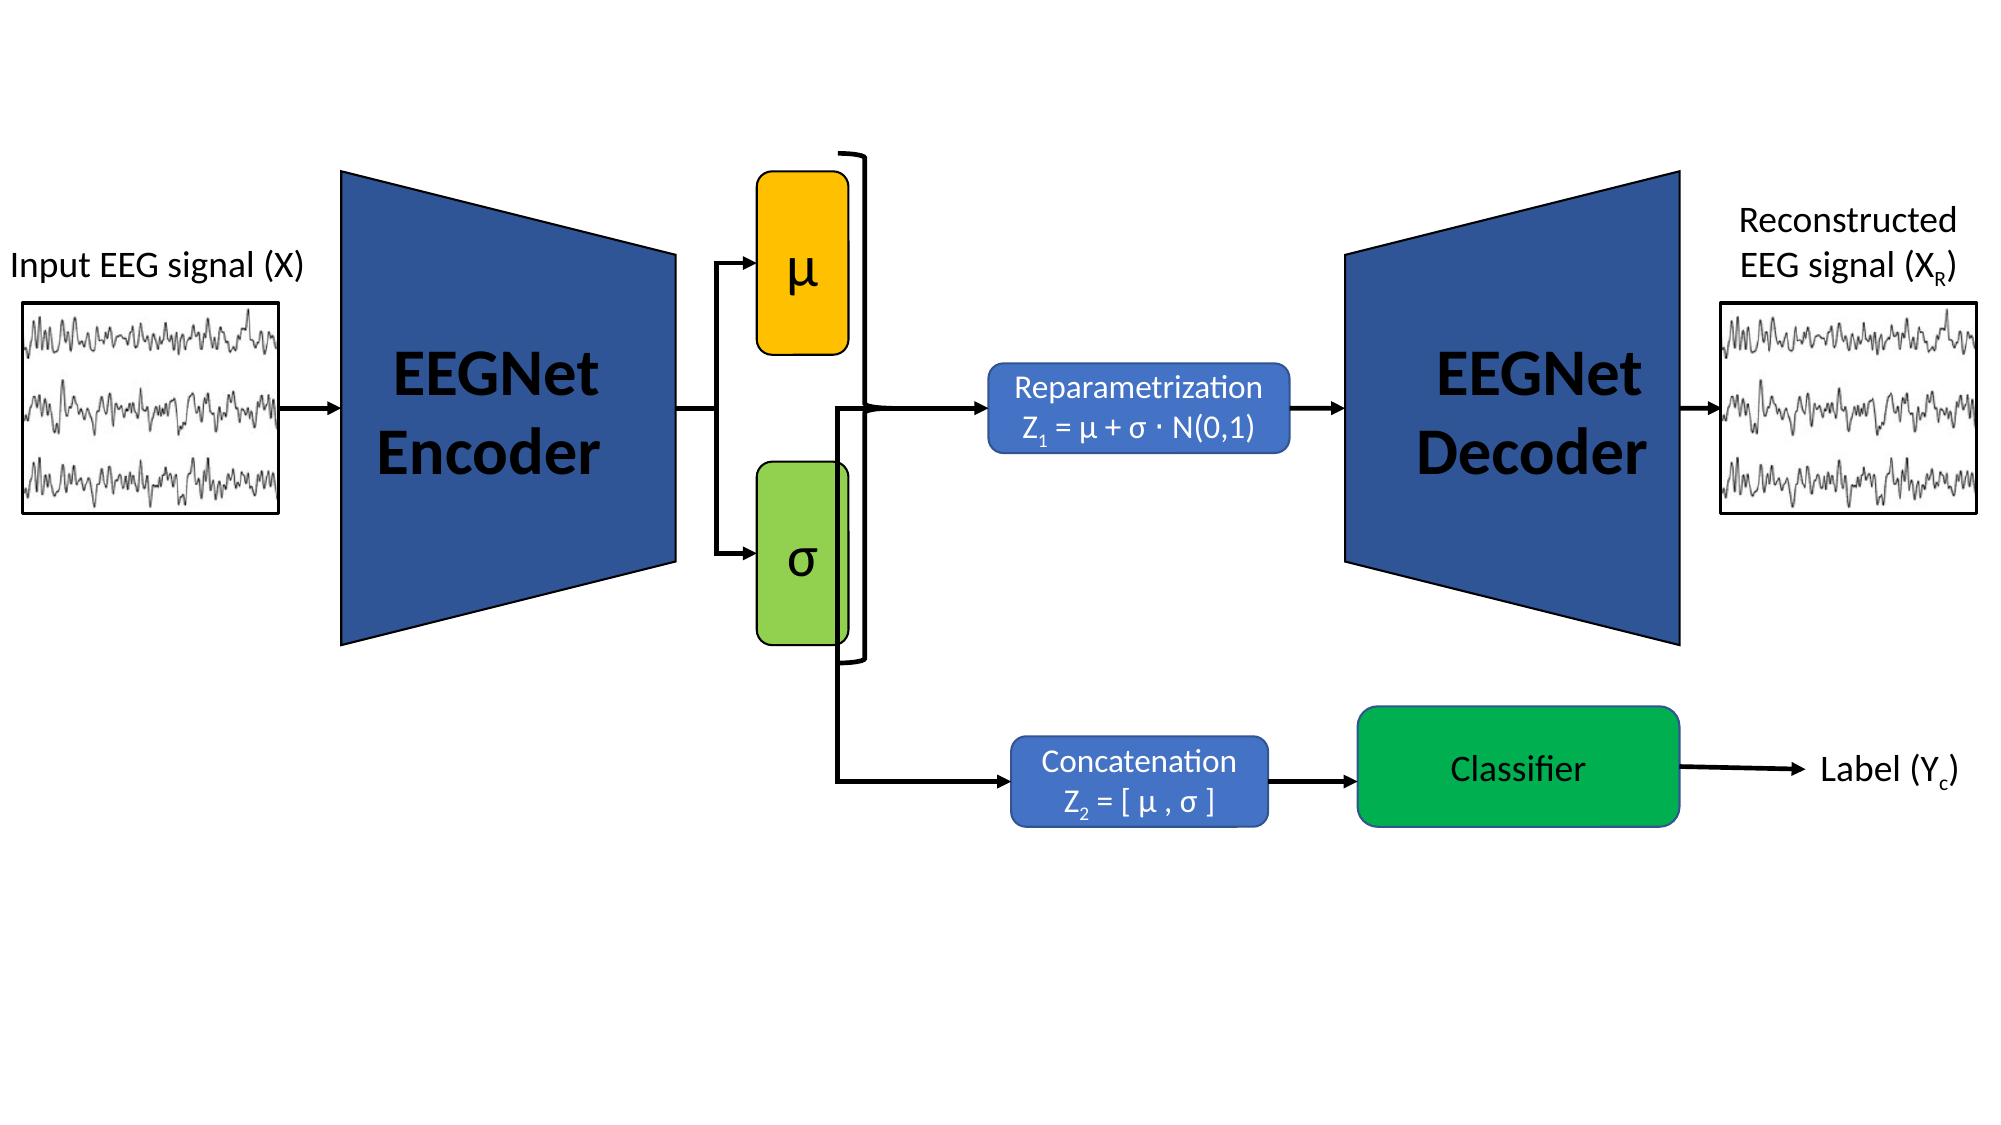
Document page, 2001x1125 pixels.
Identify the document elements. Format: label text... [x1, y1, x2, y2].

text_box Reconstructed EEG signal (XR) [1721, 187, 1976, 299]
text_box Label (Yc) [1805, 736, 1975, 803]
text_box EEGNet Encoder [340, 169, 677, 647]
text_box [675, 262, 757, 409]
text_box μ [755, 170, 837, 356]
text_box Reparametrization Z1 = μ + σ ⋅ N(0,1) [987, 362, 1291, 455]
picture [1721, 304, 1976, 512]
text_box [837, 152, 872, 406]
text_box Classifier [1356, 705, 1681, 828]
text_box σ [755, 460, 835, 647]
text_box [675, 409, 757, 554]
text_box [840, 411, 869, 664]
text_box EEGNet Decoder [1344, 169, 1681, 647]
text_box Concatenation Z2 = [ μ , σ ] [1010, 735, 1270, 828]
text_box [891, 408, 1012, 782]
text_box Input EEG signal (X) [0, 232, 325, 293]
picture [23, 304, 277, 512]
